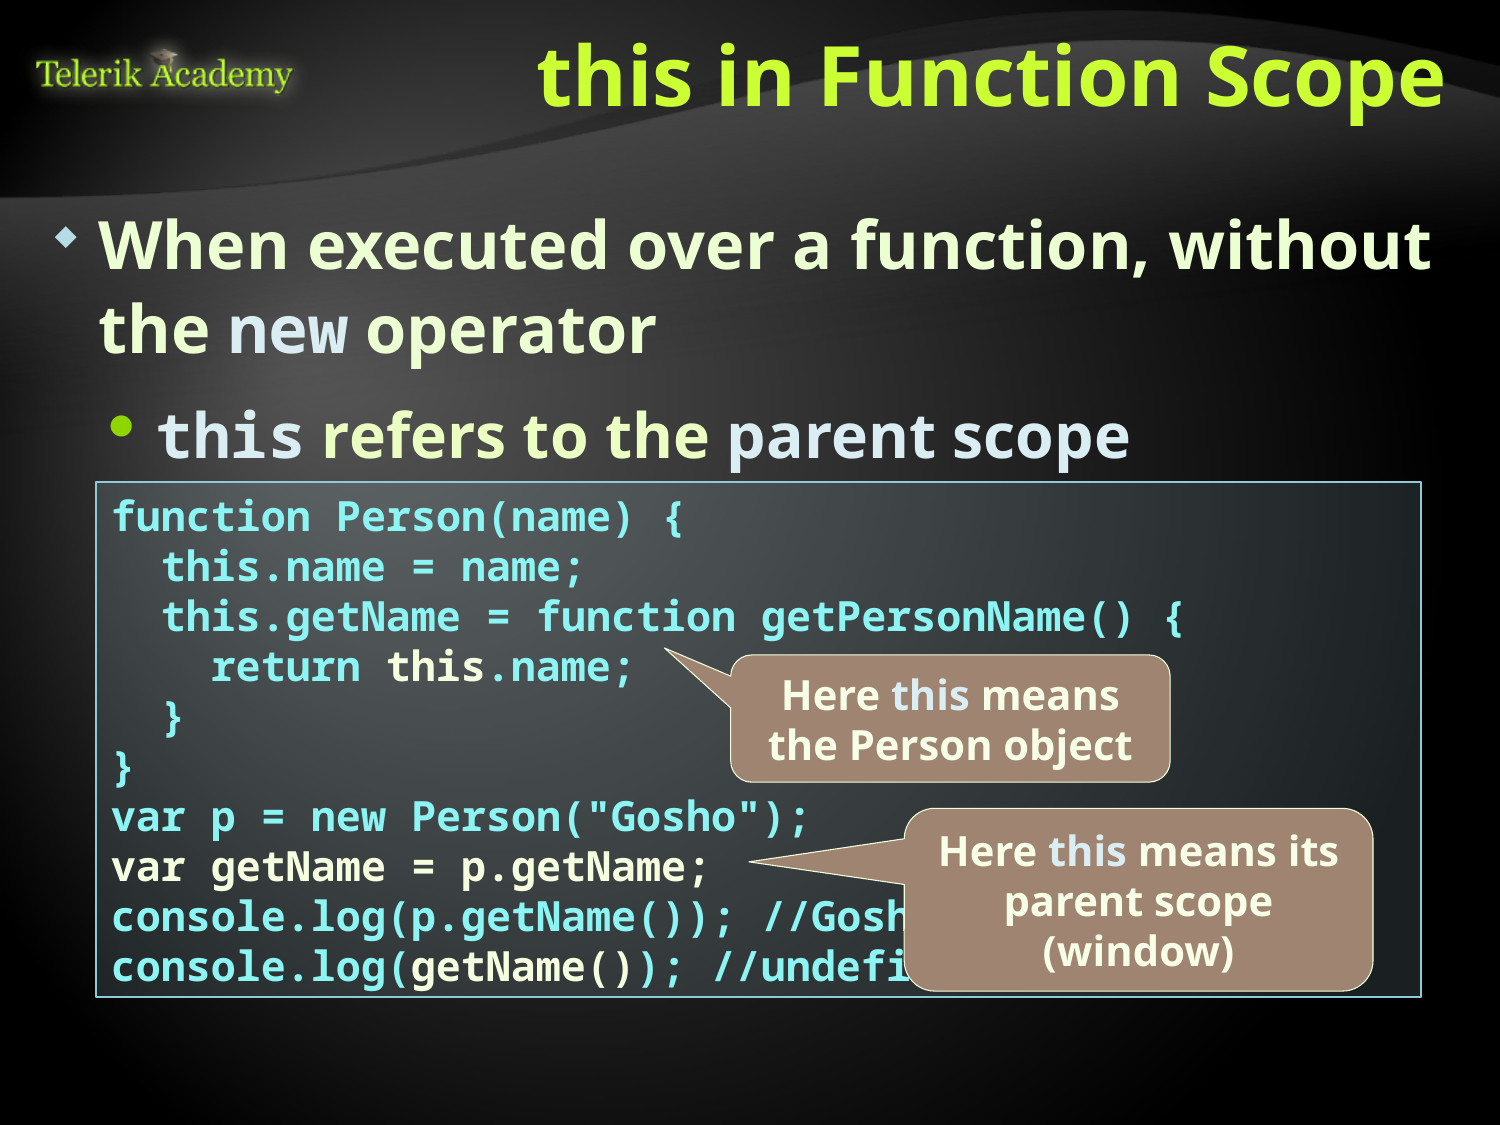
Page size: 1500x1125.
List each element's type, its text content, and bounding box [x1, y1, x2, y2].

list When executed over a function, without the new operator this refers to the parent scope [37, 191, 1463, 477]
title this in Function Scope [300, 12, 1463, 150]
text_box Here this means the Person object [664, 647, 1171, 783]
picture [0, 0, 1500, 1125]
text_box function Person(name) { this.name = name; this.getName = function getPersonName() { return this.name; } } var p = new Person("Gosho"); var getName = p.getName; console.log(p.getName()); //Gosho console.log(getName()); //undefined [96, 482, 1422, 998]
text_box Here this means its parent scope (window) [748, 808, 1374, 992]
